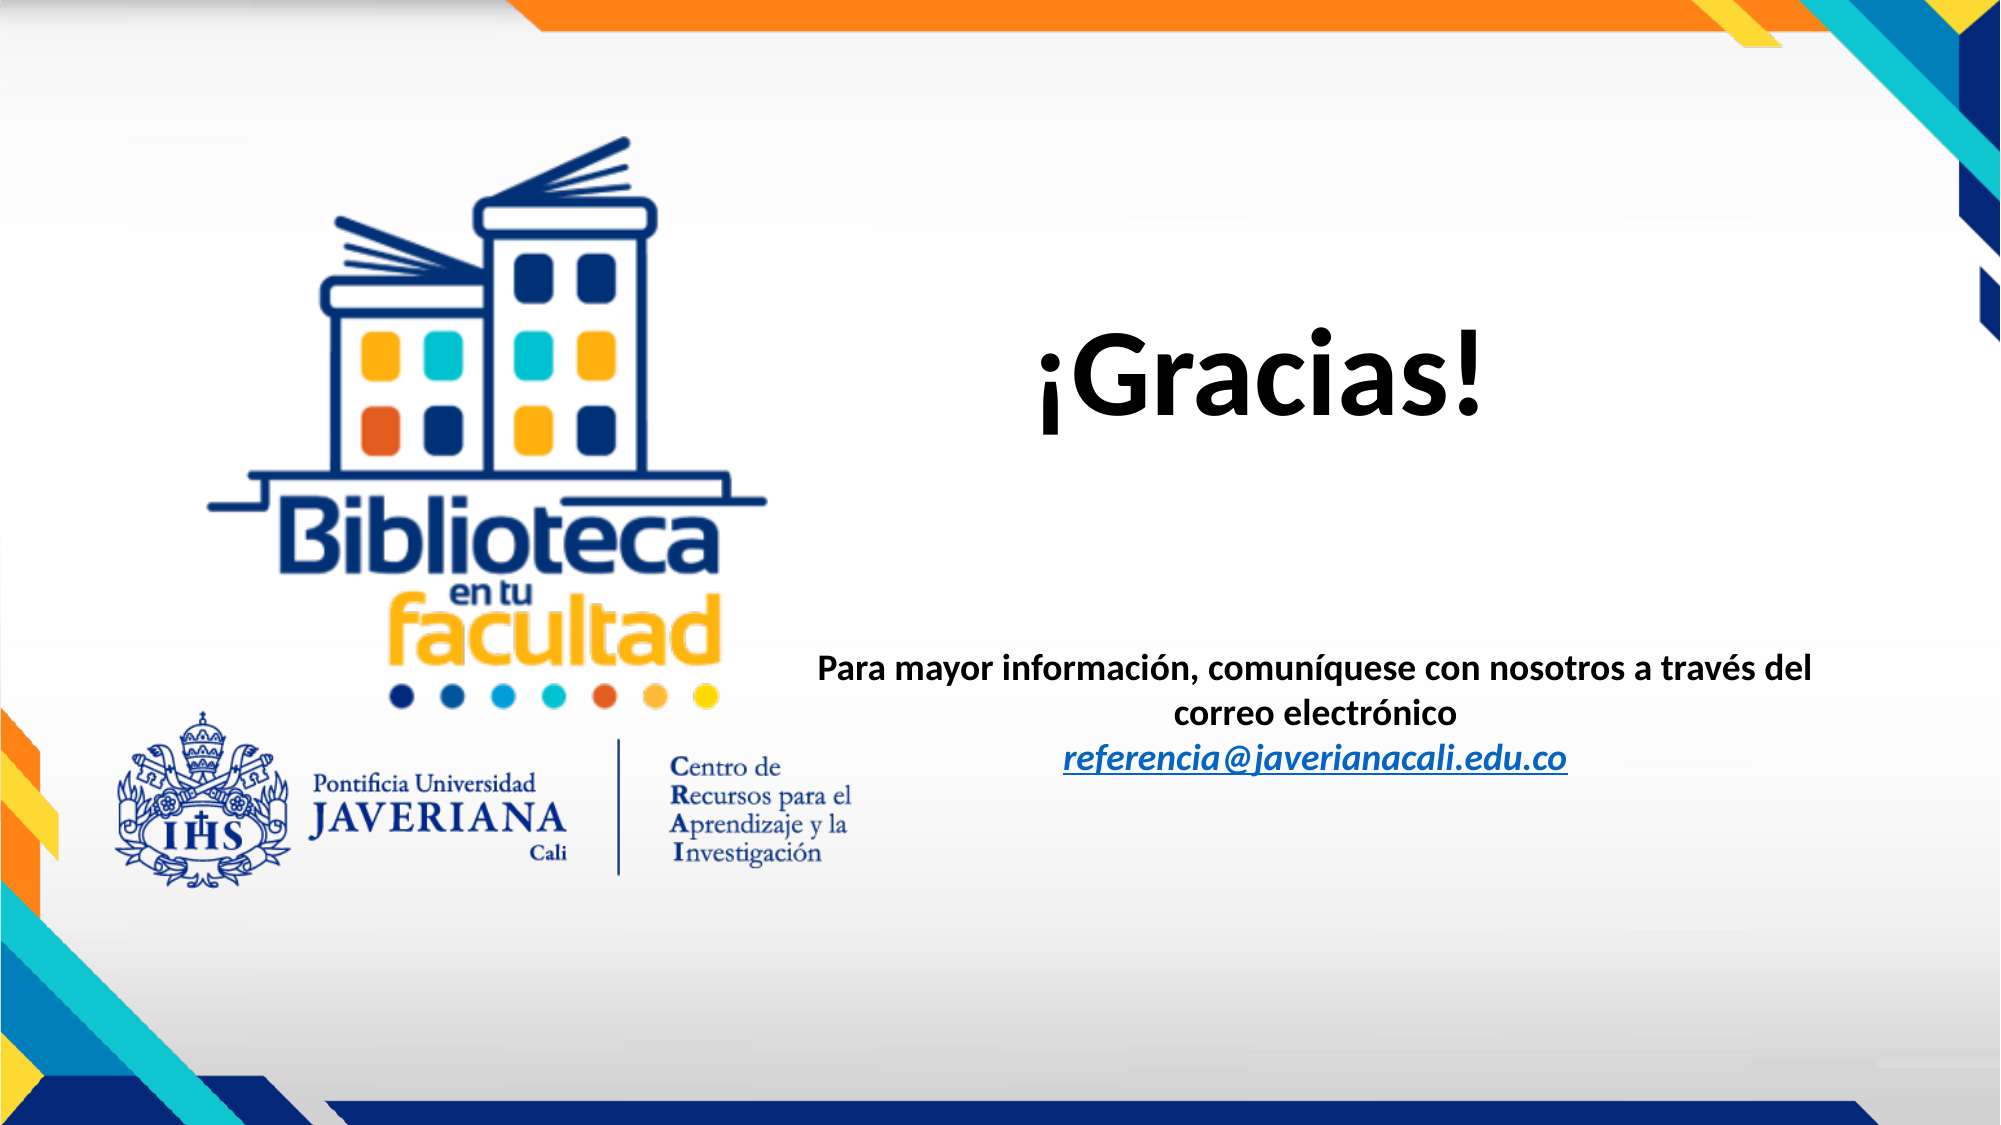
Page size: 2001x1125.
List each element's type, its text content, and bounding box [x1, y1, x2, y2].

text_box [44, 89, 906, 932]
picture [0, 0, 2000, 1125]
text_box Para mayor información, comuníquese con nosotros a través del correo electrónico referencia@javerianacali.edu.co [906, 635, 1855, 831]
text_box ¡Gracias! [993, 283, 1528, 448]
picture [1925, 0, 2000, 149]
